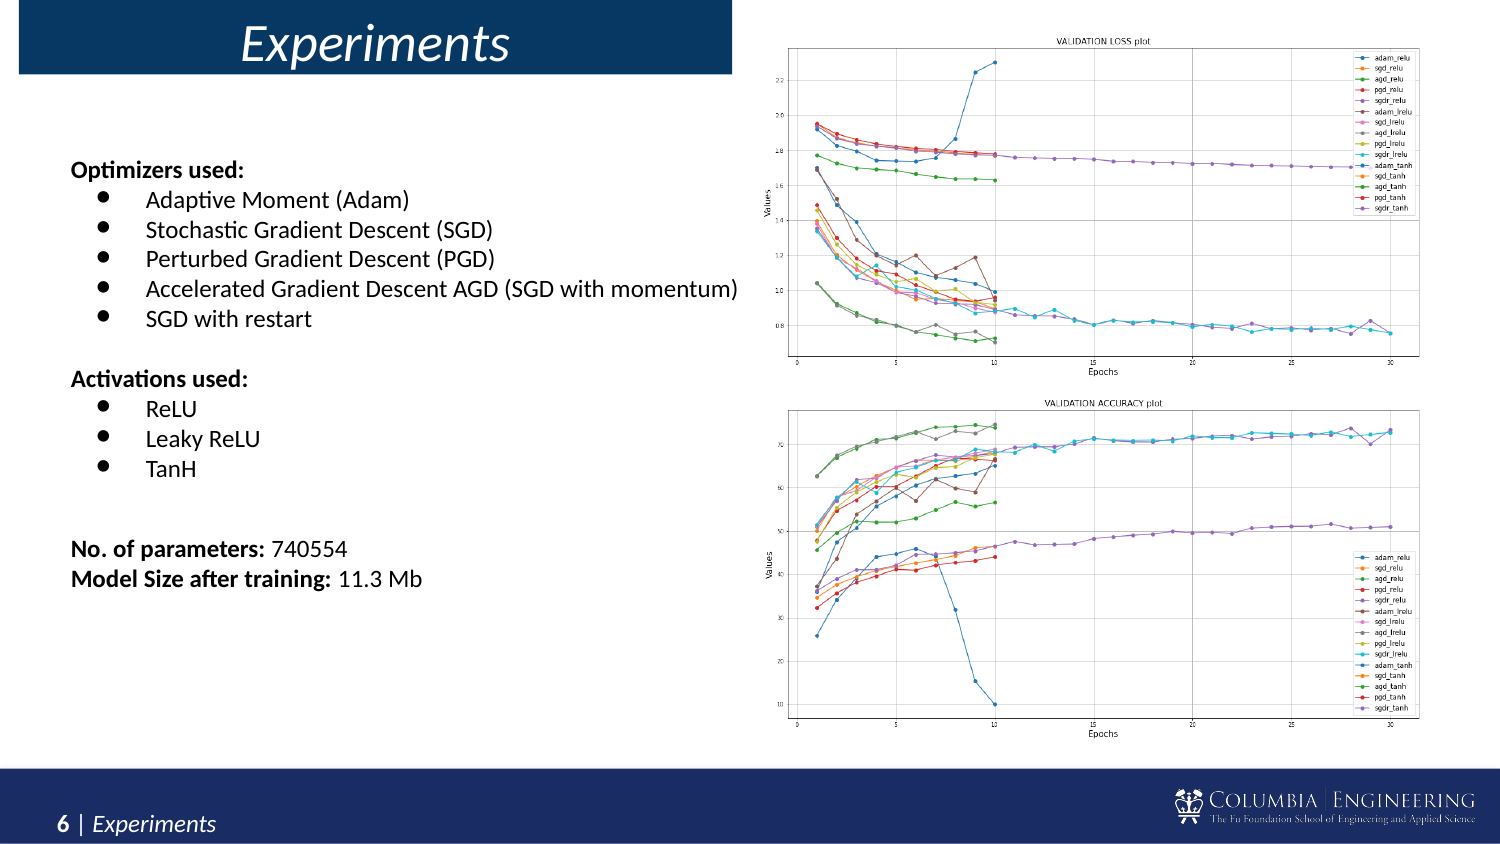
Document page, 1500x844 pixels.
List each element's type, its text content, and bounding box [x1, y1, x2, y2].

text_box ‹#› | Experiments [41, 770, 1155, 835]
text_box Experiments [18, 0, 683, 75]
picture [1174, 787, 1475, 825]
text_box [0, 768, 1500, 844]
text_box Optimizers used: Adaptive Moment (Adam) Stochastic Gradient Descent (SGD) Perturbed Gradient Descent (PGD) Accelerated Gradient Descent AGD (SGD with momentum) SGD with restart Activations used: ReLU Leaky ReLU TanH No. of parameters: 740554 Model Size after training: 11.3 Mb [55, 138, 680, 654]
picture [685, 0, 1500, 769]
